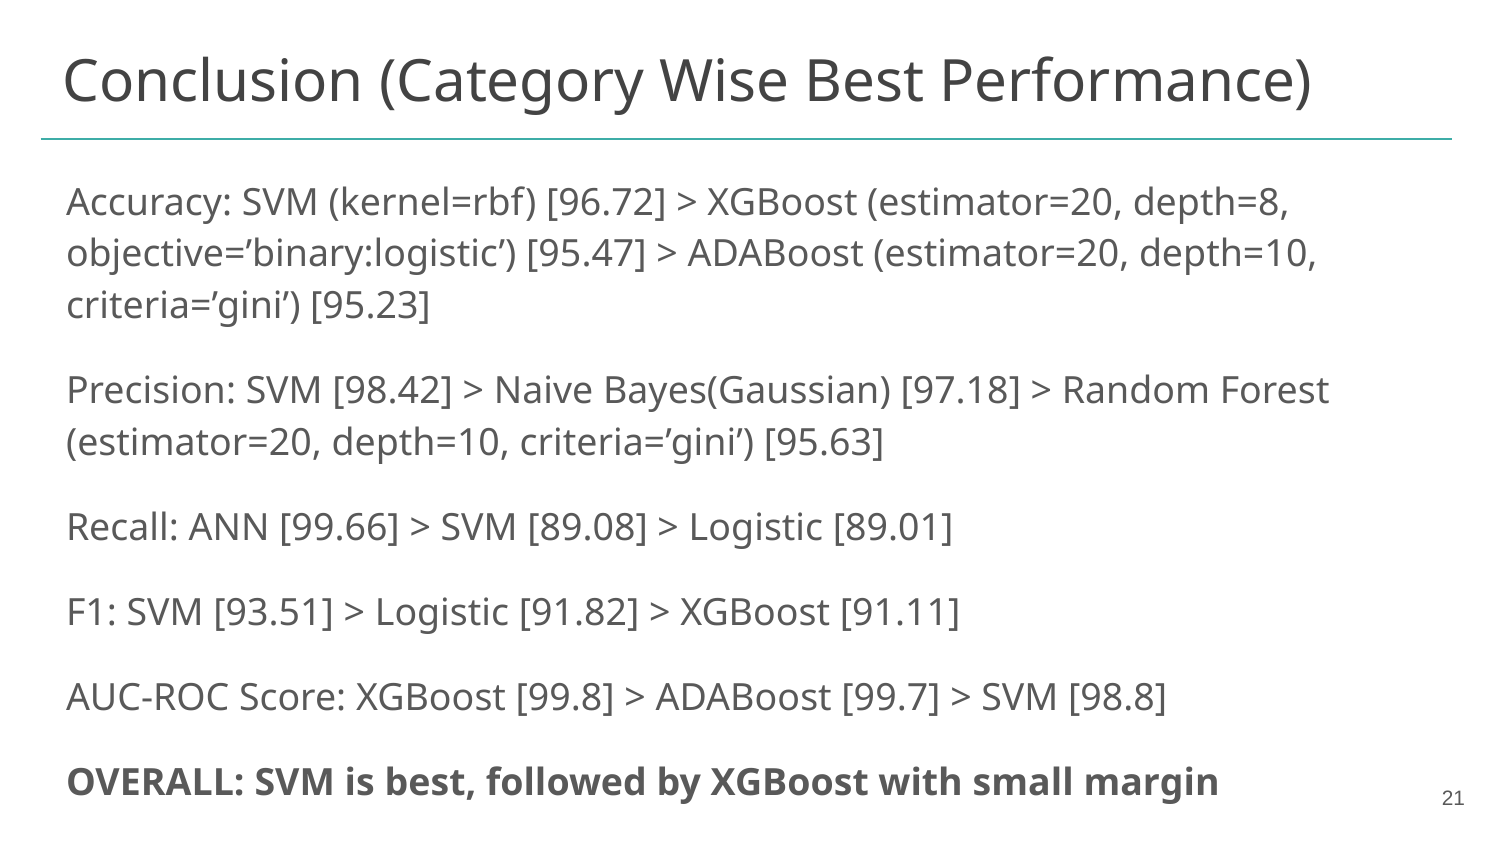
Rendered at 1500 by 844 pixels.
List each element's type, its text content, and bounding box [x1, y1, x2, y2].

list Accuracy: SVM (kernel=rbf) [96.72] > XGBoost (estimator=20, depth=8, objective=’binary:logistic’) [95.47] > ADABoost (estimator=20, depth=10, criteria=’gini’) [95.23] Precision: SVM [98.42] > Naive Bayes(Gaussian) [97.18] > Random Forest (estimator=20, depth=10, criteria=’gini’) [95.63] Recall: ANN [99.66] > SVM [89.08] > Logistic [89.01] F1: SVM [93.51] > Logistic [91.82] > XGBoost [91.11] AUC-ROC Score: XGBoost [99.8] > ADABoost [99.7] > SVM [98.8] OVERALL: SVM is best, followed by XGBoost with small margin [51, 155, 1449, 830]
title Conclusion (Category Wise Best Performance) [47, 27, 1446, 122]
slide_number 21 [1389, 764, 1480, 830]
